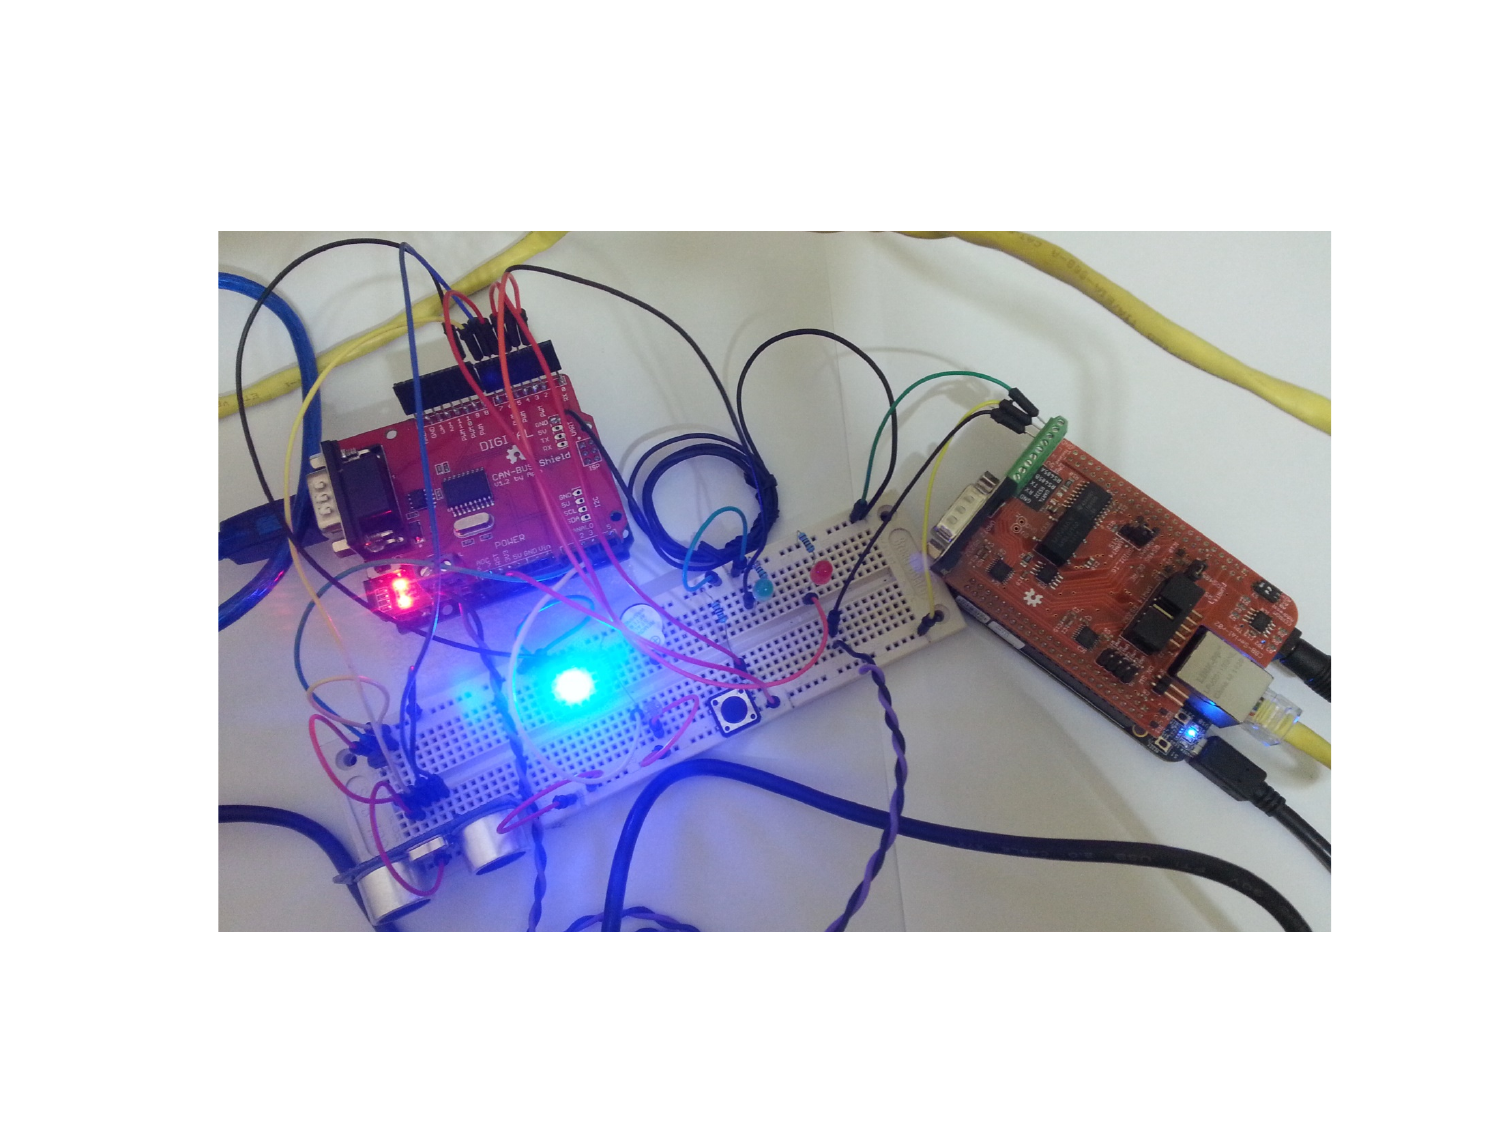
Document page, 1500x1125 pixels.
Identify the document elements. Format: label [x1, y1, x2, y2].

picture [218, 231, 1332, 932]
